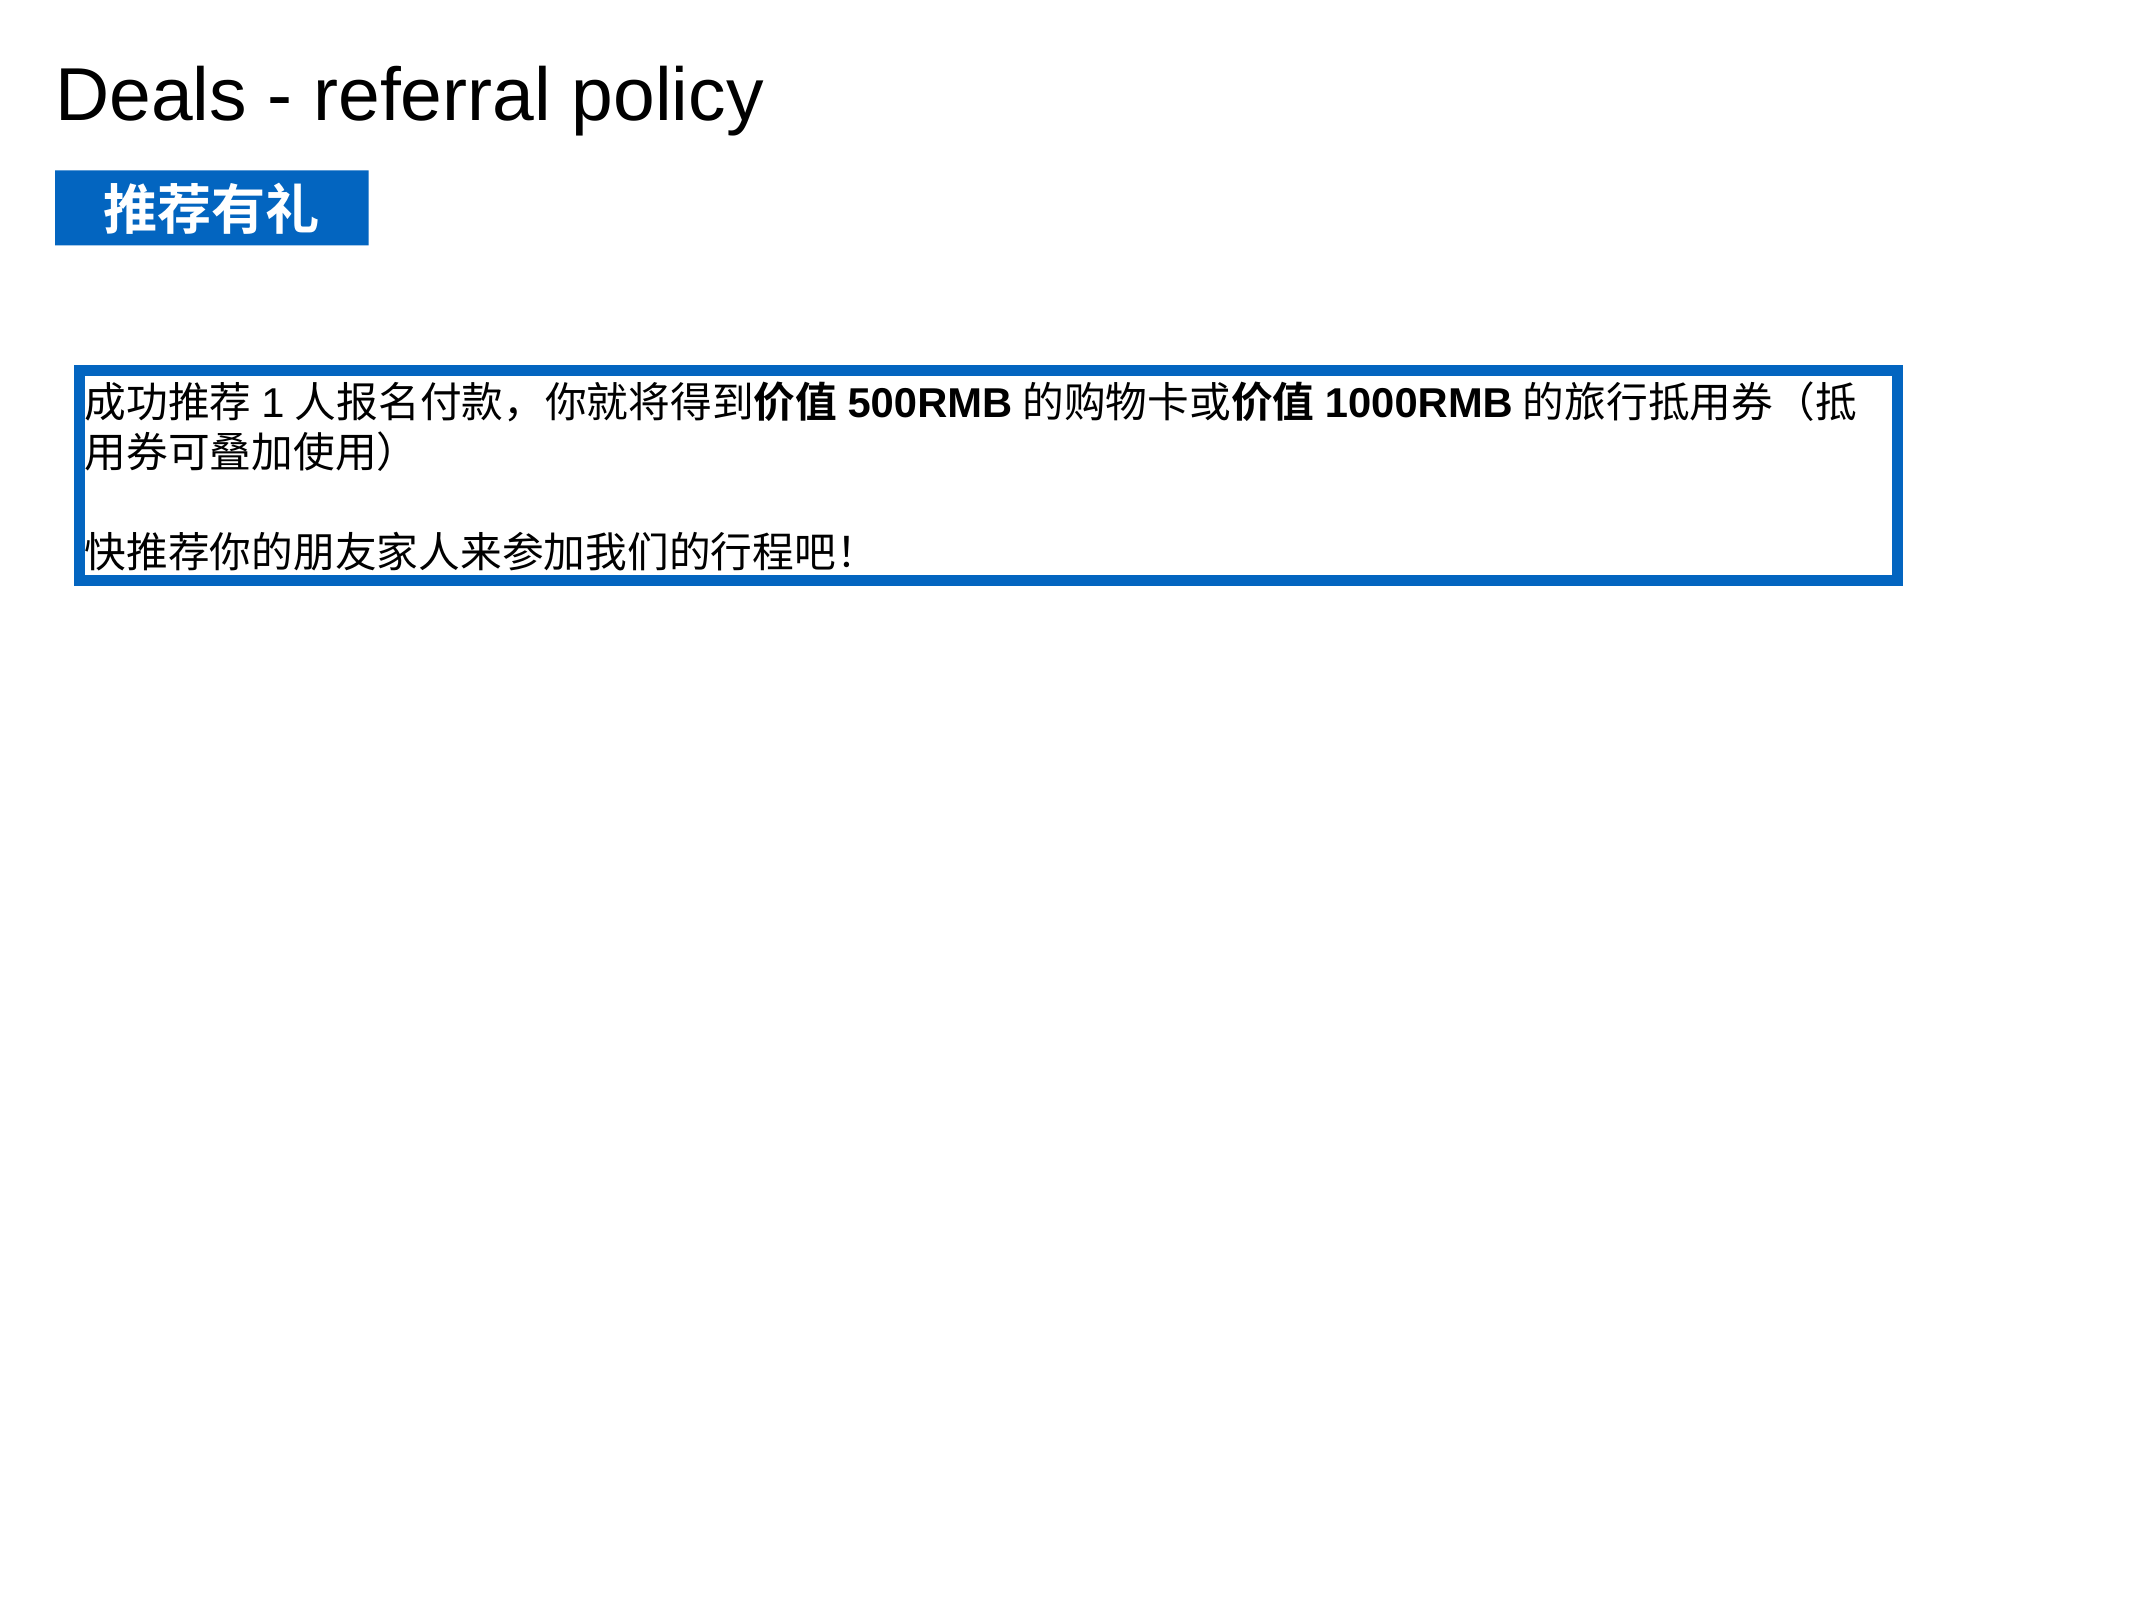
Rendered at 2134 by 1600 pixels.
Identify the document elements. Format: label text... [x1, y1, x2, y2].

text_box 推荐有礼 [55, 170, 369, 246]
text_box 成功推荐1人报名付款，你就将得到价值500RMB的购物卡或价值1000RMB的旅行抵用券（抵用券可叠加使用） 快推荐你的朋友家人来参加我们的行程吧！ [79, 370, 1898, 581]
text_box Deals - referral policy [46, 36, 773, 144]
